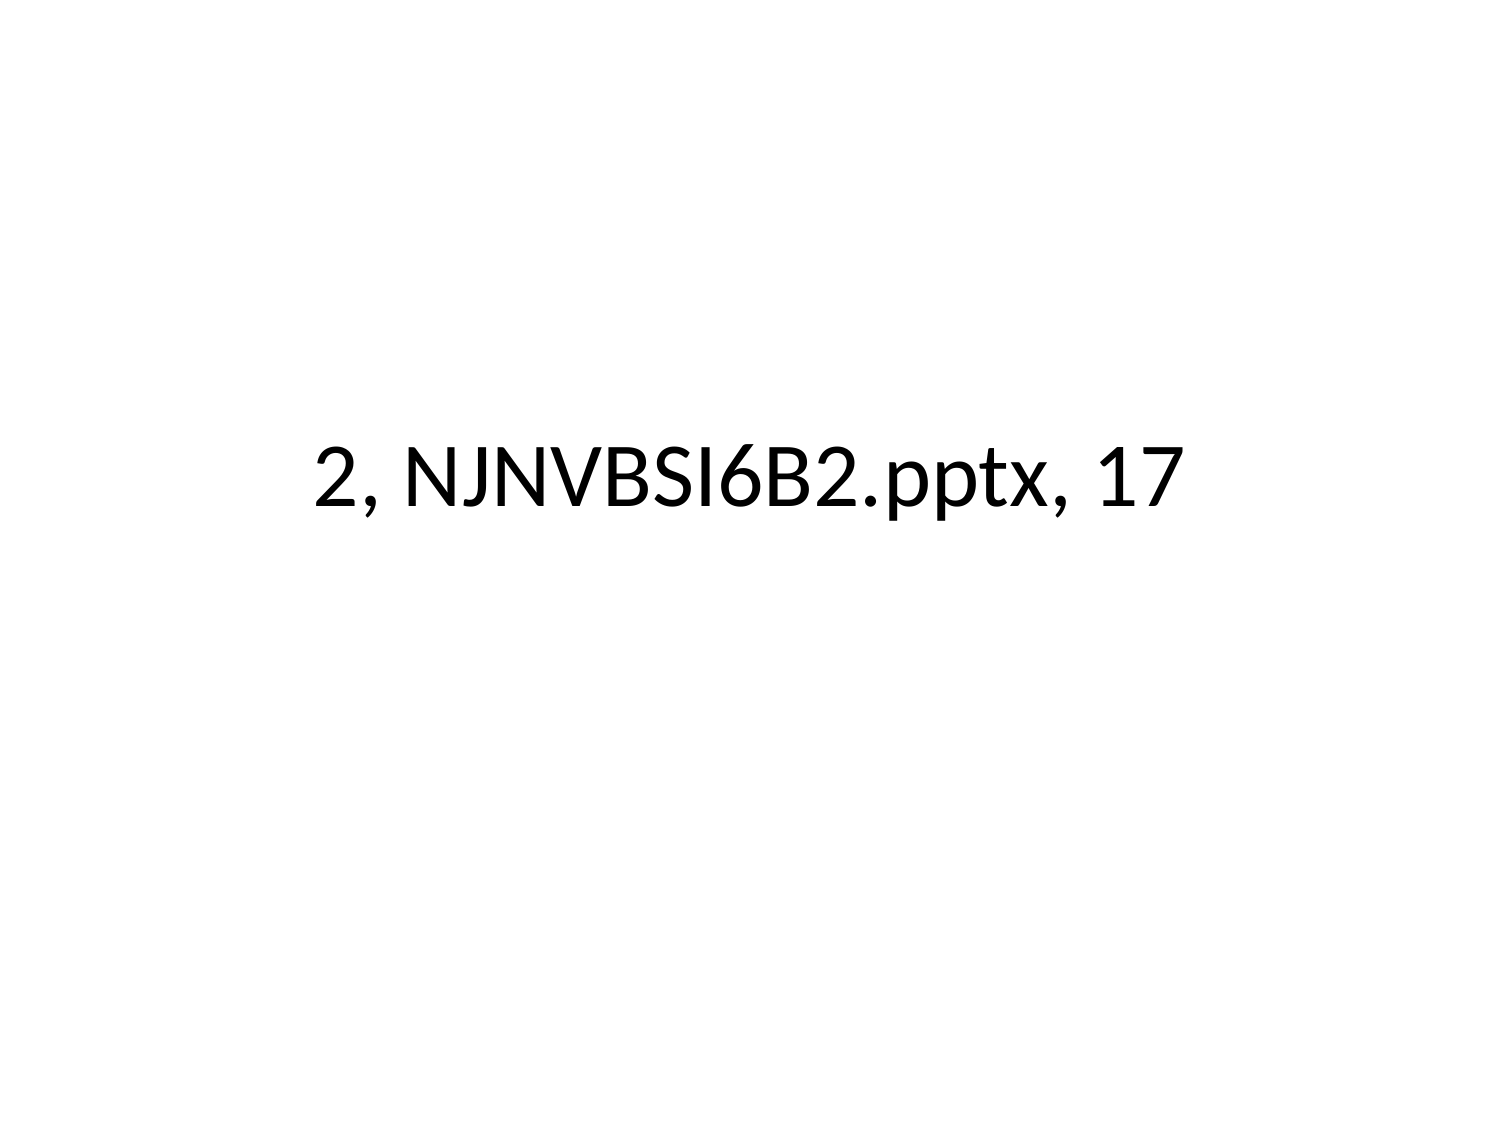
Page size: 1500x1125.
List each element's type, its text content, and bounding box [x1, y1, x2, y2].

title 2, NJNVBSI6B2.pptx, 17 [112, 349, 1388, 591]
